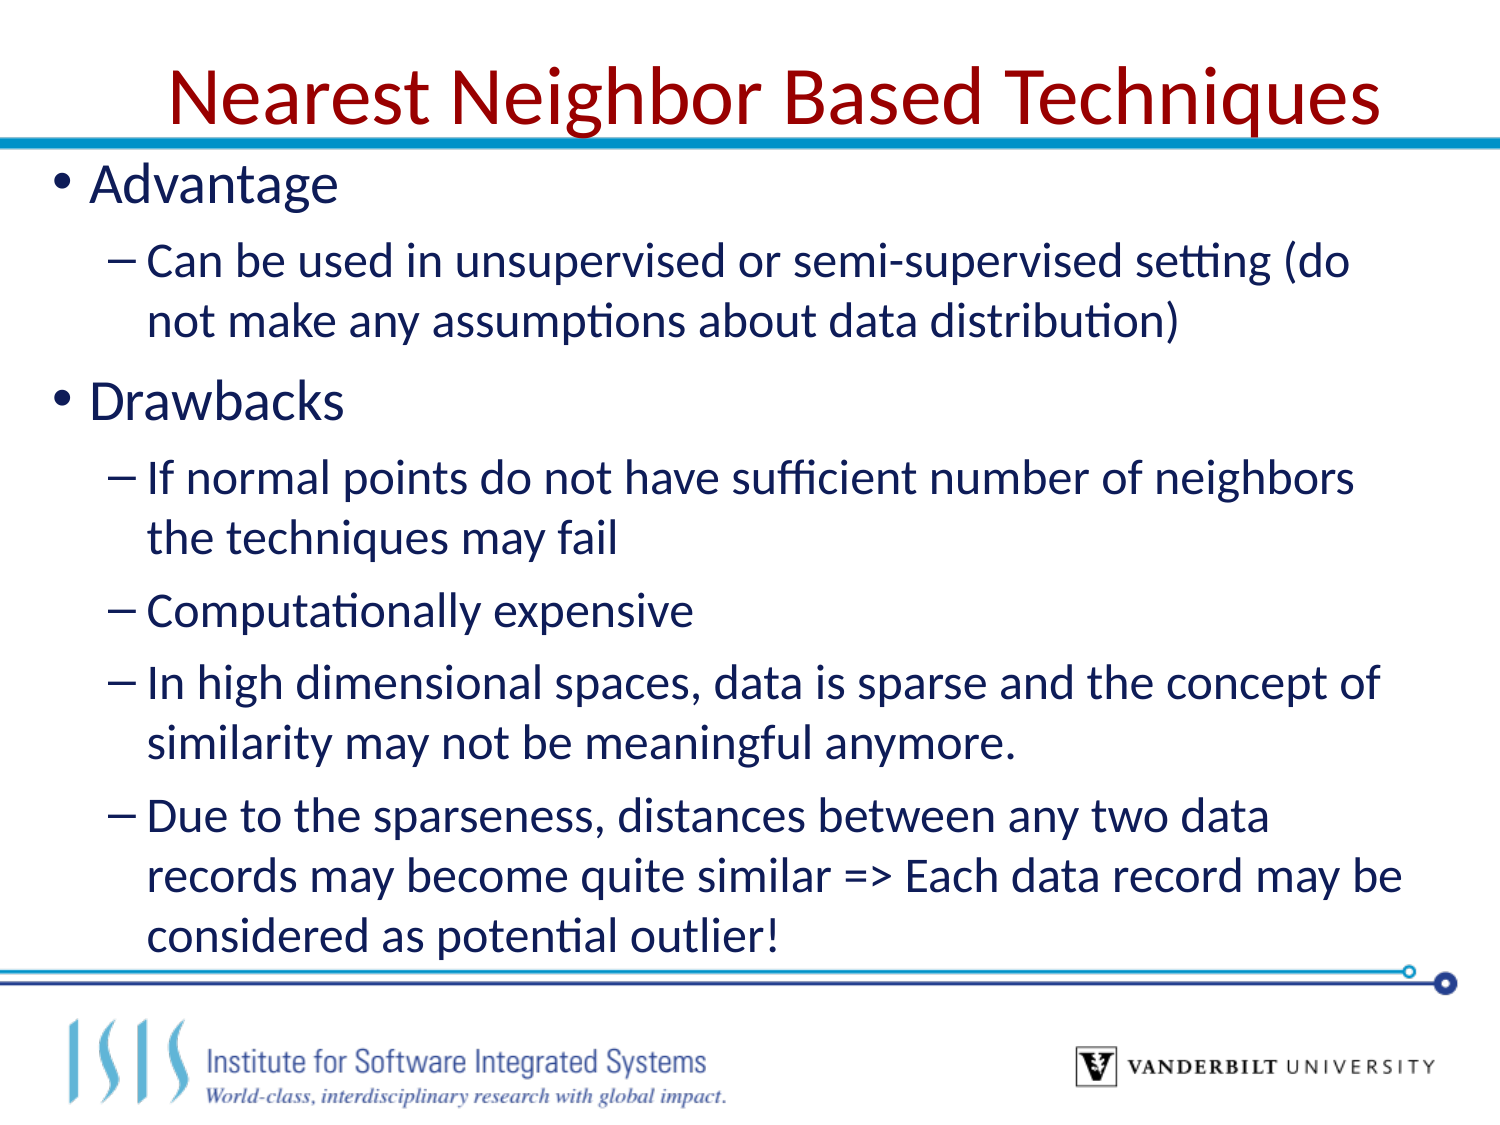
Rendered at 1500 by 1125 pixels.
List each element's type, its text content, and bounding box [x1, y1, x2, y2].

list Advantage Can be used in unsupervised or semi-supervised setting (do not make any assumptions about data distribution) Drawbacks If normal points do not have sufficient number of neighbors the techniques may fail Computationally expensive In high dimensional spaces, data is sparse and the concept of similarity may not be meaningful anymore. Due to the sparseness, distances between any two data records may become quite similar => Each data record may be considered as potential outlier! [37, 137, 1438, 988]
title Nearest Neighbor Based Techniques [50, 33, 1500, 149]
